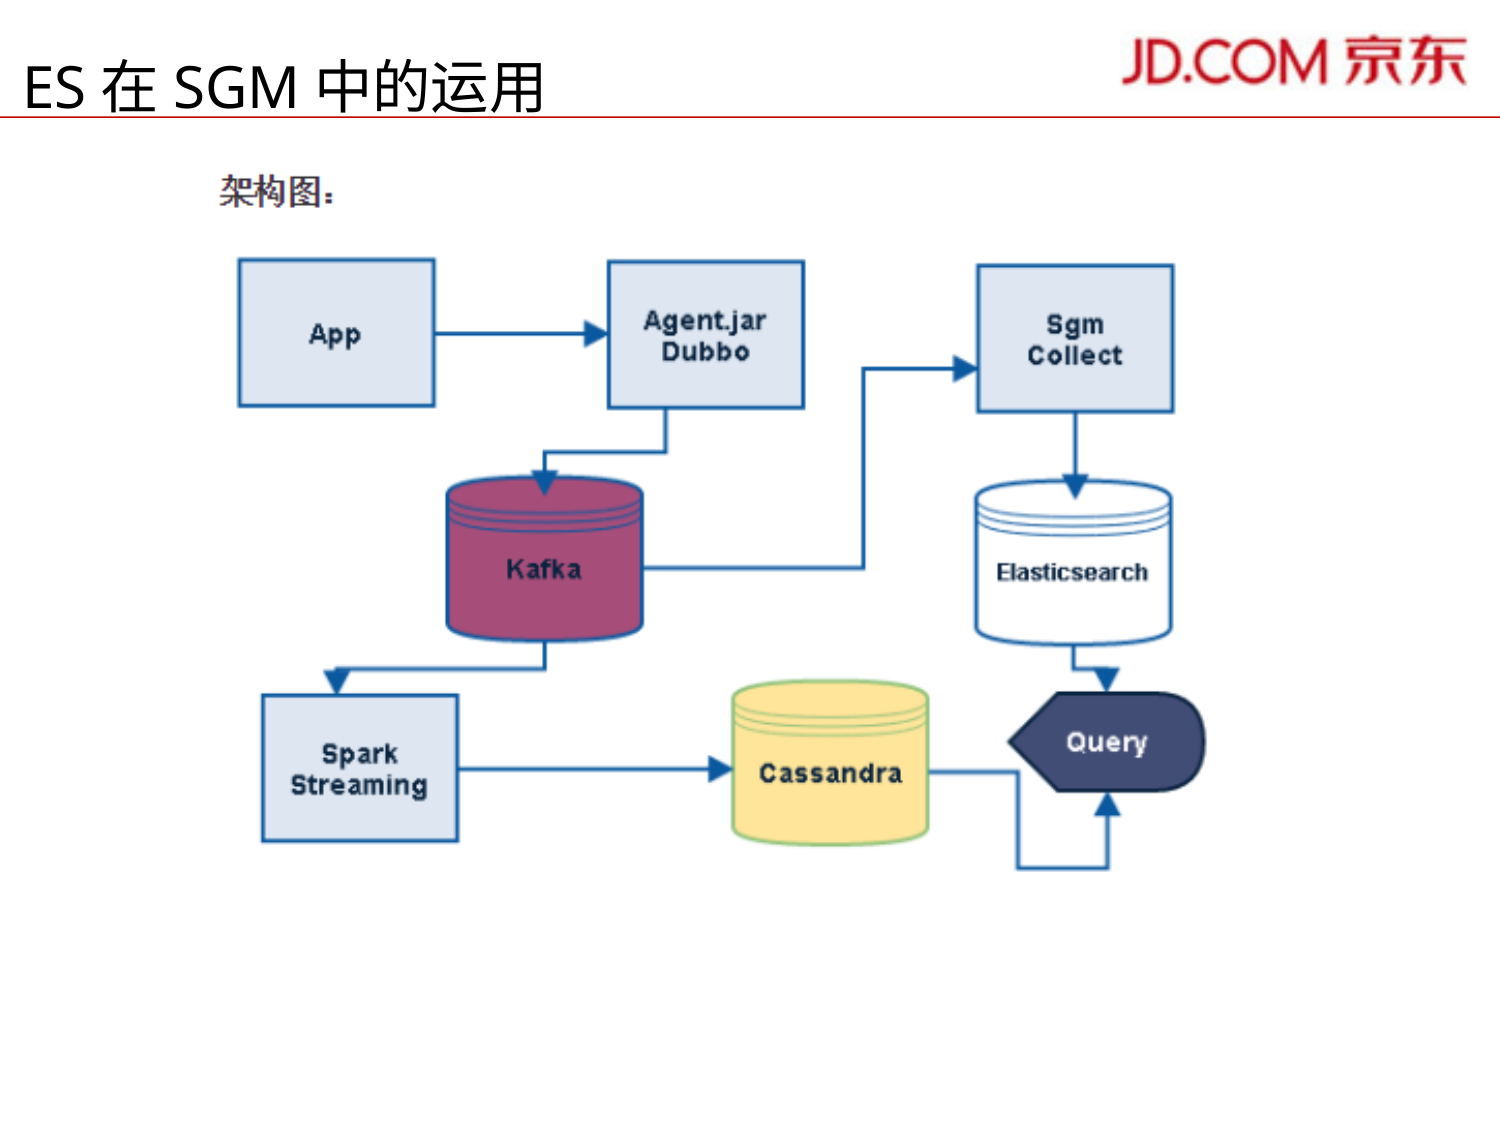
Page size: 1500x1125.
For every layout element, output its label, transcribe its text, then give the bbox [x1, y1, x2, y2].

picture [1106, 30, 1500, 94]
picture [204, 148, 1265, 906]
text_box ES在SGM中的运用 [7, 42, 563, 128]
